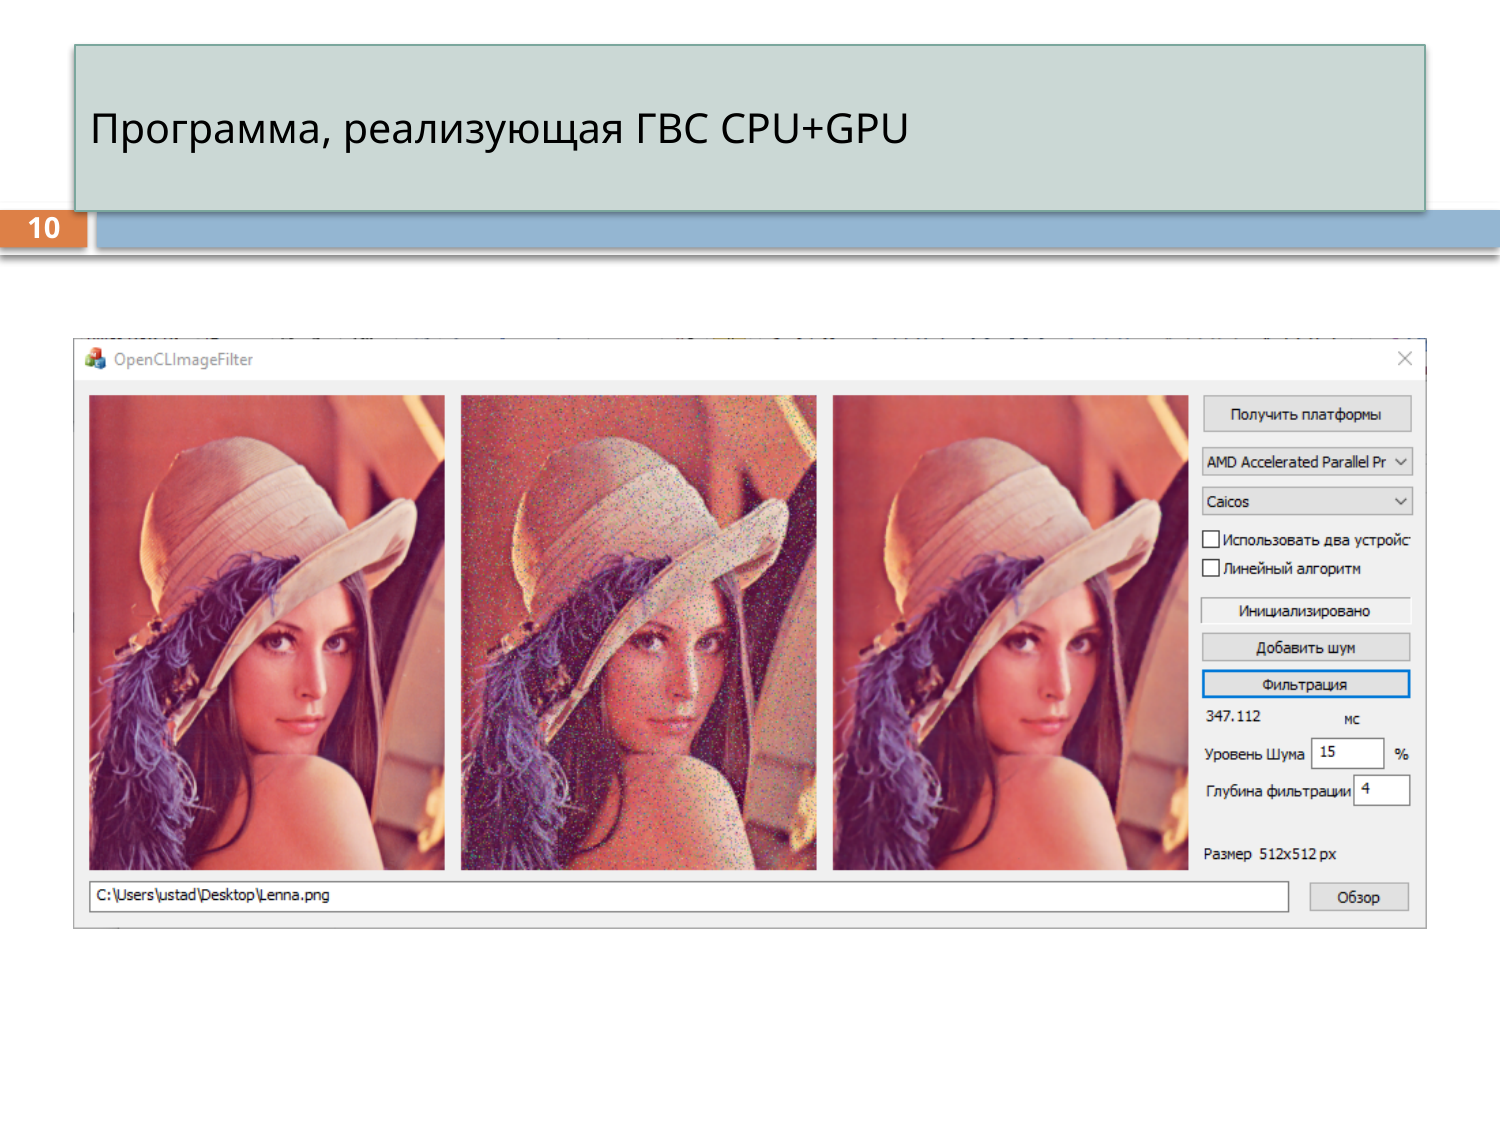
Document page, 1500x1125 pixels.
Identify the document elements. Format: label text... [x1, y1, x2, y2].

title Программа, реализующая ГВС CPU+GPU [74, 44, 1426, 212]
slide_number 10 [0, 208, 88, 249]
picture [73, 337, 1428, 929]
